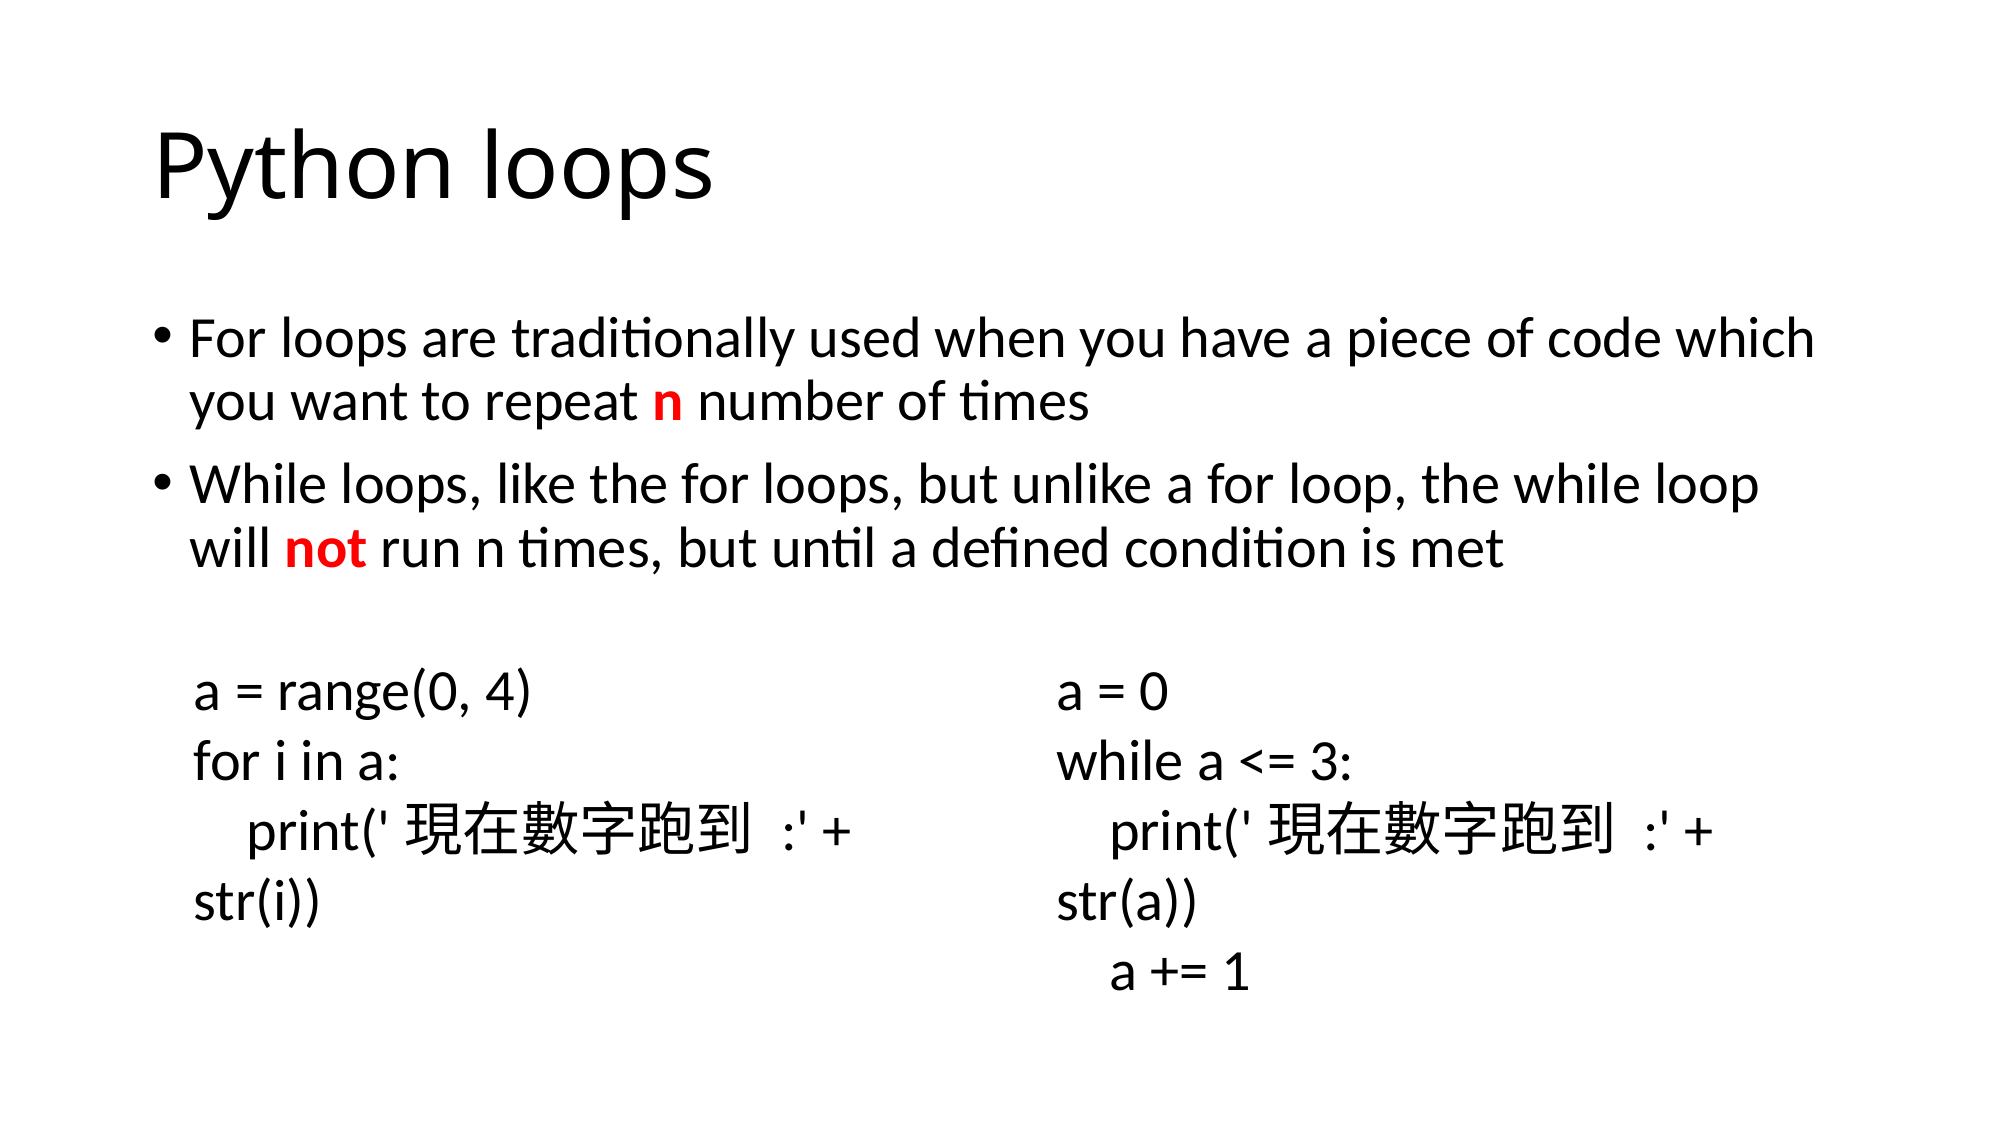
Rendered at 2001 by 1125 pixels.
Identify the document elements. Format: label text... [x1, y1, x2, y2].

text_box a = range(0, 4) for i in a: print('現在數字跑到 :' + str(i)) [178, 644, 1000, 940]
text_box a = 0 while a <= 3: print('現在數字跑到 :' + str(a)) a += 1 [1041, 644, 1863, 1080]
title Python loops [137, 59, 1863, 278]
list For loops are traditionally used when you have a piece of code which you want to repeat n number of times While loops, like the for loops, but unlike a for loop, the while loop will not run n times, but until a defined condition is met [137, 299, 1863, 1014]
